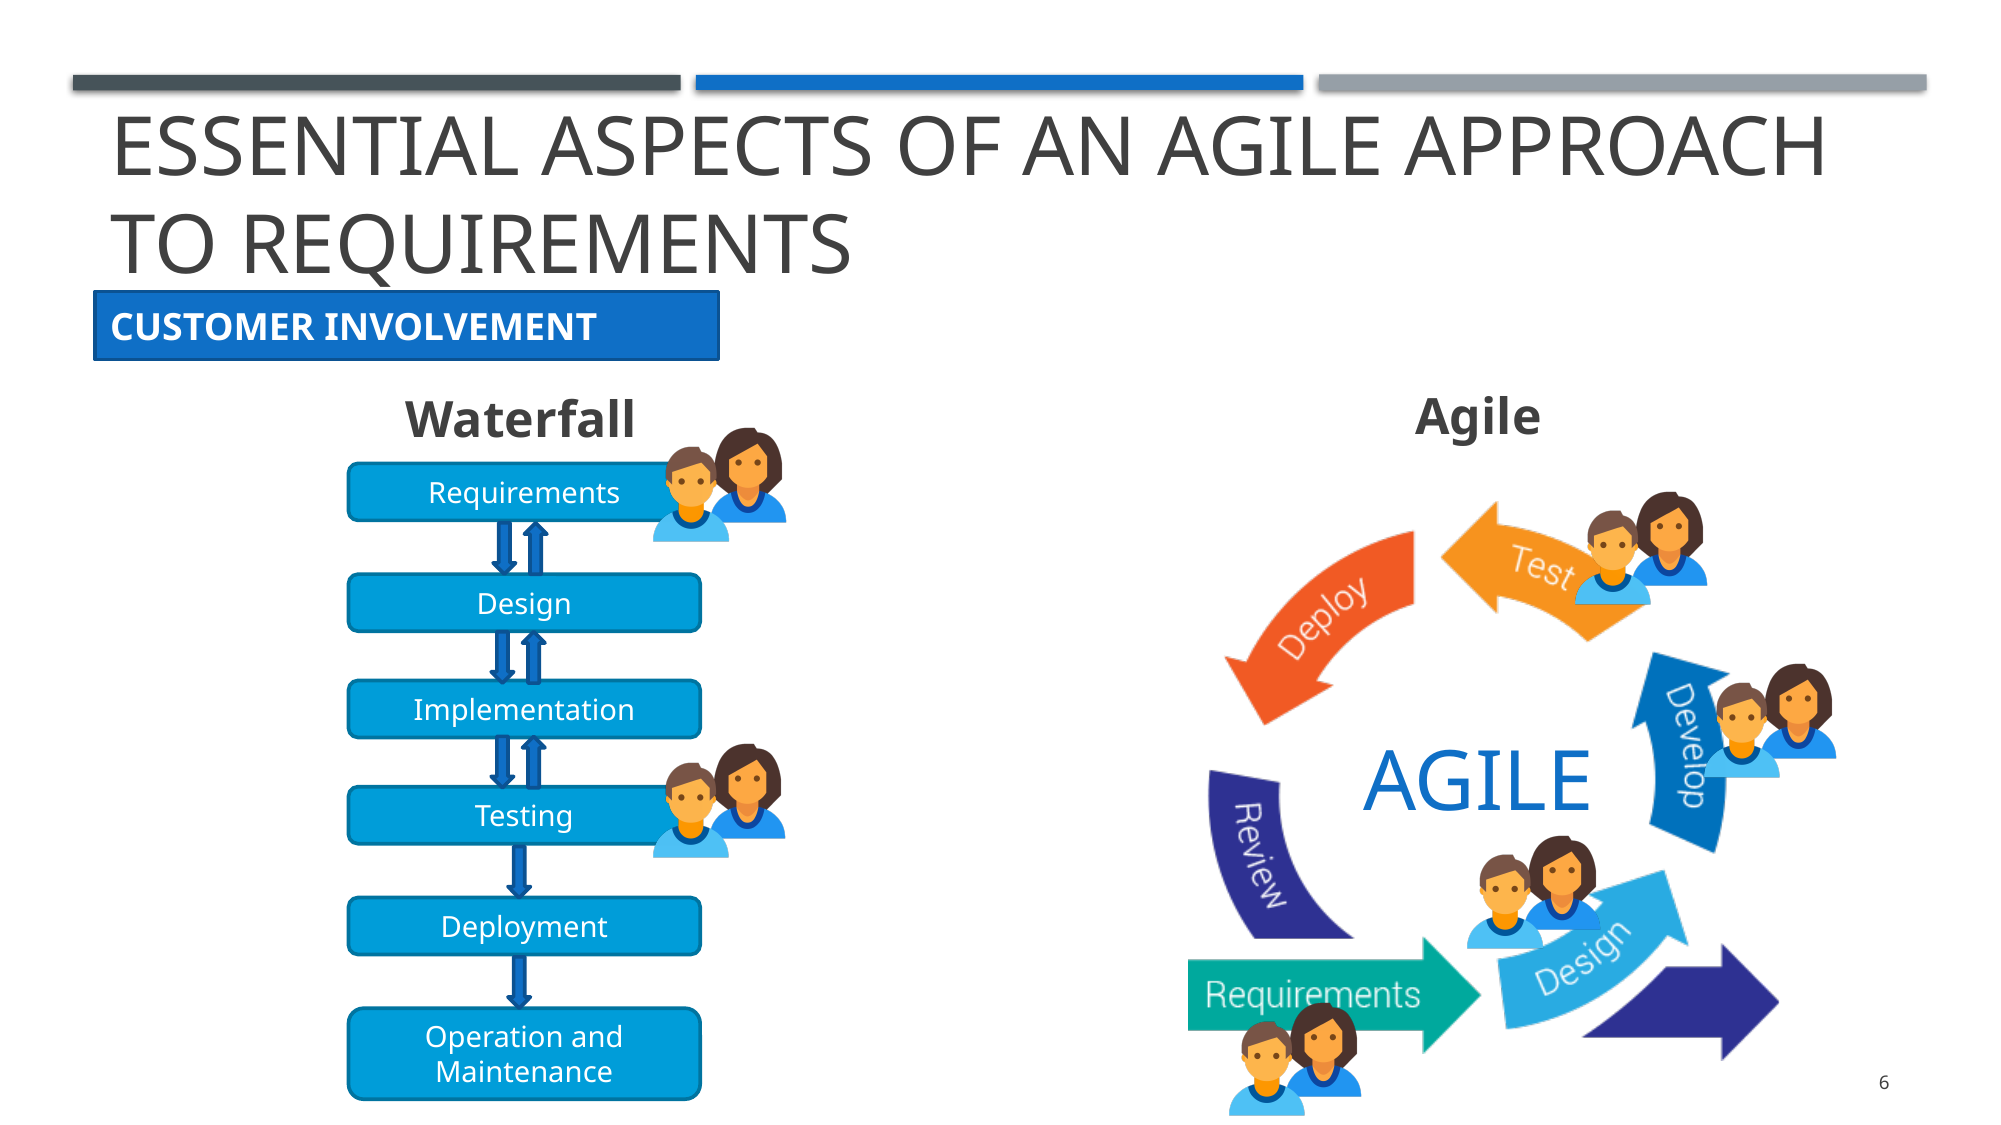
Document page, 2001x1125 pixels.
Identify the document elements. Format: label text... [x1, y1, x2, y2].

text_box [489, 734, 516, 790]
text_box Testing [346, 784, 641, 846]
text_box CUSTOMER INVOLVEMENT [93, 290, 720, 361]
text_box Requirements [346, 461, 642, 523]
text_box [491, 520, 518, 576]
text_box [489, 629, 516, 685]
text_box AGILE [1320, 719, 1602, 763]
title Essential aspects of an agile approach to requirements [95, 86, 1905, 298]
picture [1177, 484, 1841, 1125]
slide_number 6 [1732, 1053, 1905, 1114]
picture [647, 737, 790, 867]
picture [648, 421, 791, 550]
text_box [506, 955, 533, 1010]
text_box [506, 844, 533, 900]
text_box Implementation [346, 678, 703, 740]
list Waterfall [95, 369, 948, 461]
text_box Deployment [346, 895, 703, 957]
text_box Design [346, 572, 703, 634]
text_box [520, 630, 547, 685]
list Agile [1052, 369, 1905, 460]
text_box [520, 735, 547, 790]
text_box Operation and Maintenance [346, 1006, 703, 1102]
text_box [522, 521, 549, 577]
